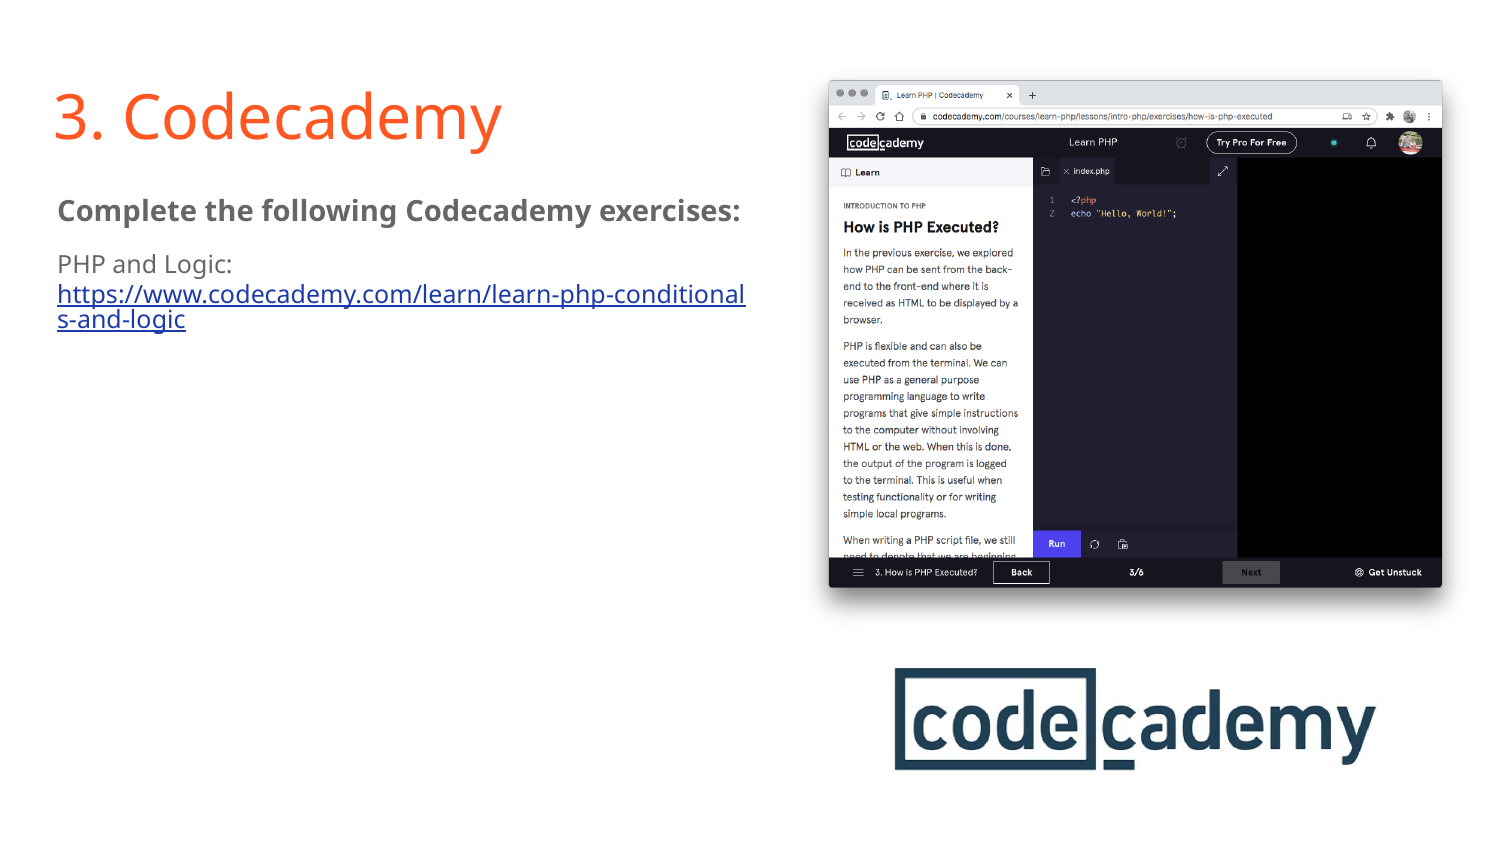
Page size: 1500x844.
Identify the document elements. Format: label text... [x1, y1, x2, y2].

picture [795, 60, 1476, 814]
title Complete the following Codecademy exercises: PHP and Logic: https://www.codecademy.com/learn/learn-php-conditionals-and-logic [42, 177, 771, 789]
title 3. Codecademy [38, 61, 793, 152]
